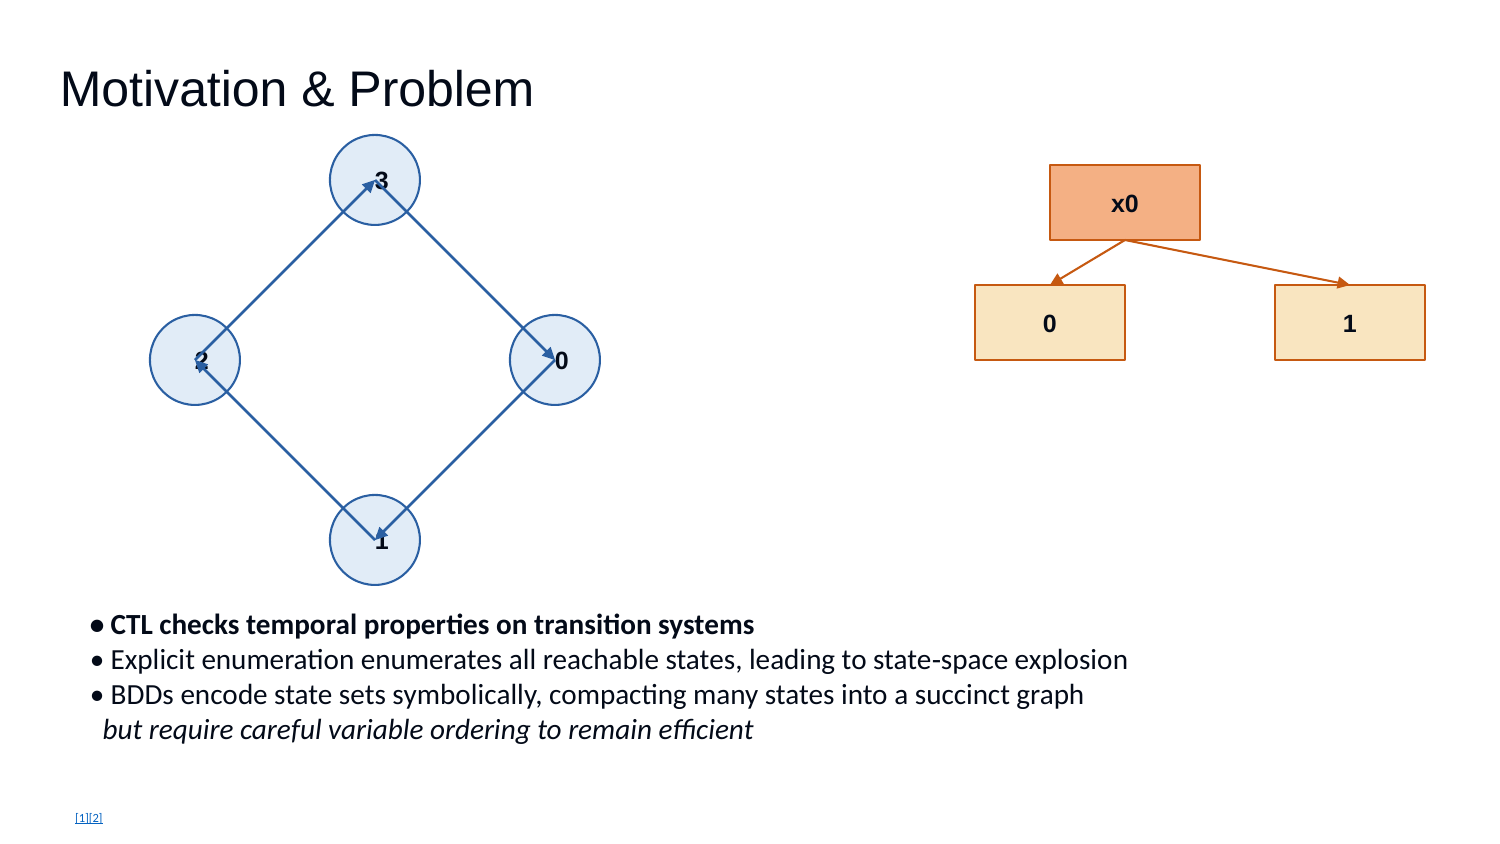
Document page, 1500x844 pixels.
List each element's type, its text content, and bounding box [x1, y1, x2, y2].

text_box 0 [974, 284, 1125, 360]
text_box 3 [359, 164, 390, 194]
text_box 1 [359, 526, 390, 555]
text_box [1][2] [74, 791, 1425, 844]
text_box [524, 314, 600, 405]
text_box [329, 509, 420, 569]
text_box [375, 360, 555, 540]
text_box 2 [197, 347, 210, 373]
text_box • CTL checks temporal properties on transition systems • Explicit enumeration enumerates all reachable states, leading to state‑space explosion • BDDs encode state sets symbolically, compacting many states into a succinct graph but require careful variable ordering to remain efficient [74, 569, 1500, 780]
text_box [210, 329, 240, 391]
text_box [1050, 239, 1125, 286]
text_box 3 [362, 182, 388, 195]
text_box [509, 329, 539, 391]
text_box [329, 134, 420, 211]
text_box [1124, 239, 1351, 289]
text_box 2 [179, 344, 209, 375]
text_box [344, 494, 406, 524]
text_box 0 [539, 346, 553, 374]
text_box [344, 195, 406, 225]
text_box [374, 179, 556, 361]
text_box 1 [361, 524, 389, 538]
text_box 0 [541, 344, 570, 375]
text_box Motivation & Problem [44, 45, 1455, 128]
text_box [149, 314, 226, 405]
text_box [195, 360, 376, 541]
text_box x0 [1049, 164, 1200, 240]
text_box 1 [1274, 284, 1425, 360]
text_box [194, 180, 375, 361]
